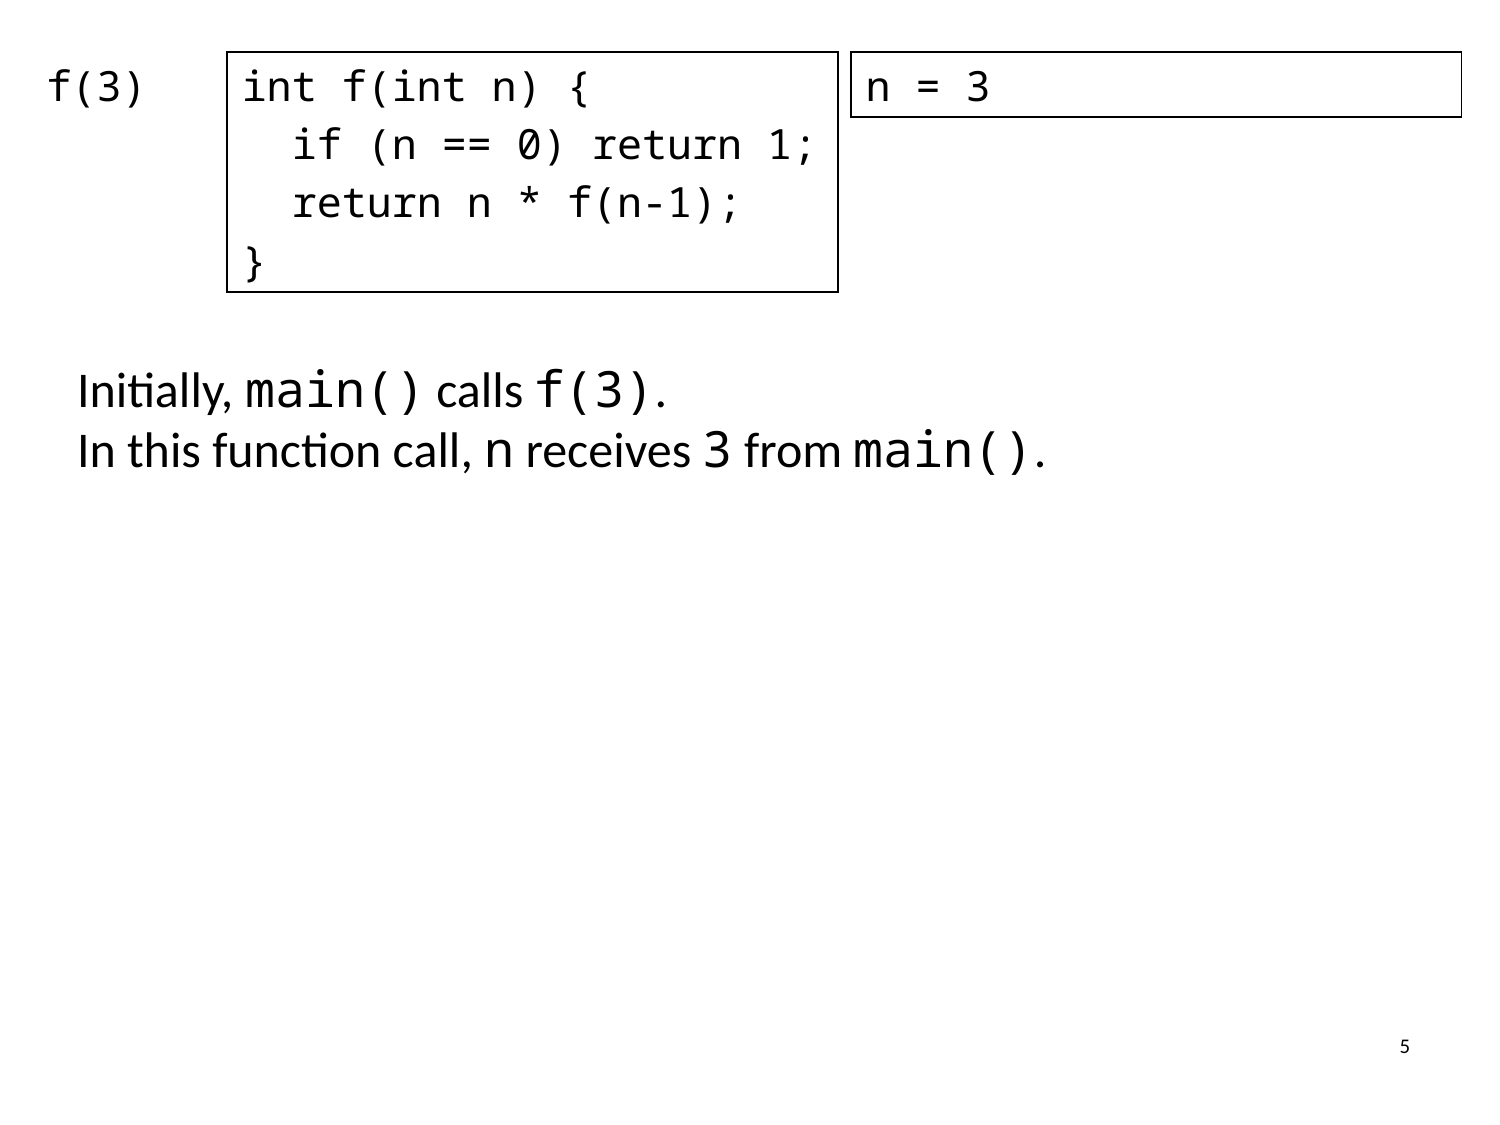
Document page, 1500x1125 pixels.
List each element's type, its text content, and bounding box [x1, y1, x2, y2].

text_box int f(int n) { if (n == 0) return 1; return n * f(n-1); } [227, 52, 838, 292]
slide_number 5 [1074, 1025, 1425, 1100]
text_box Initially, main() calls f(3). In this function call, n receives 3 from main(). [62, 350, 1475, 525]
text_box n = 3 [850, 52, 1462, 117]
text_box f(3) [31, 52, 202, 117]
